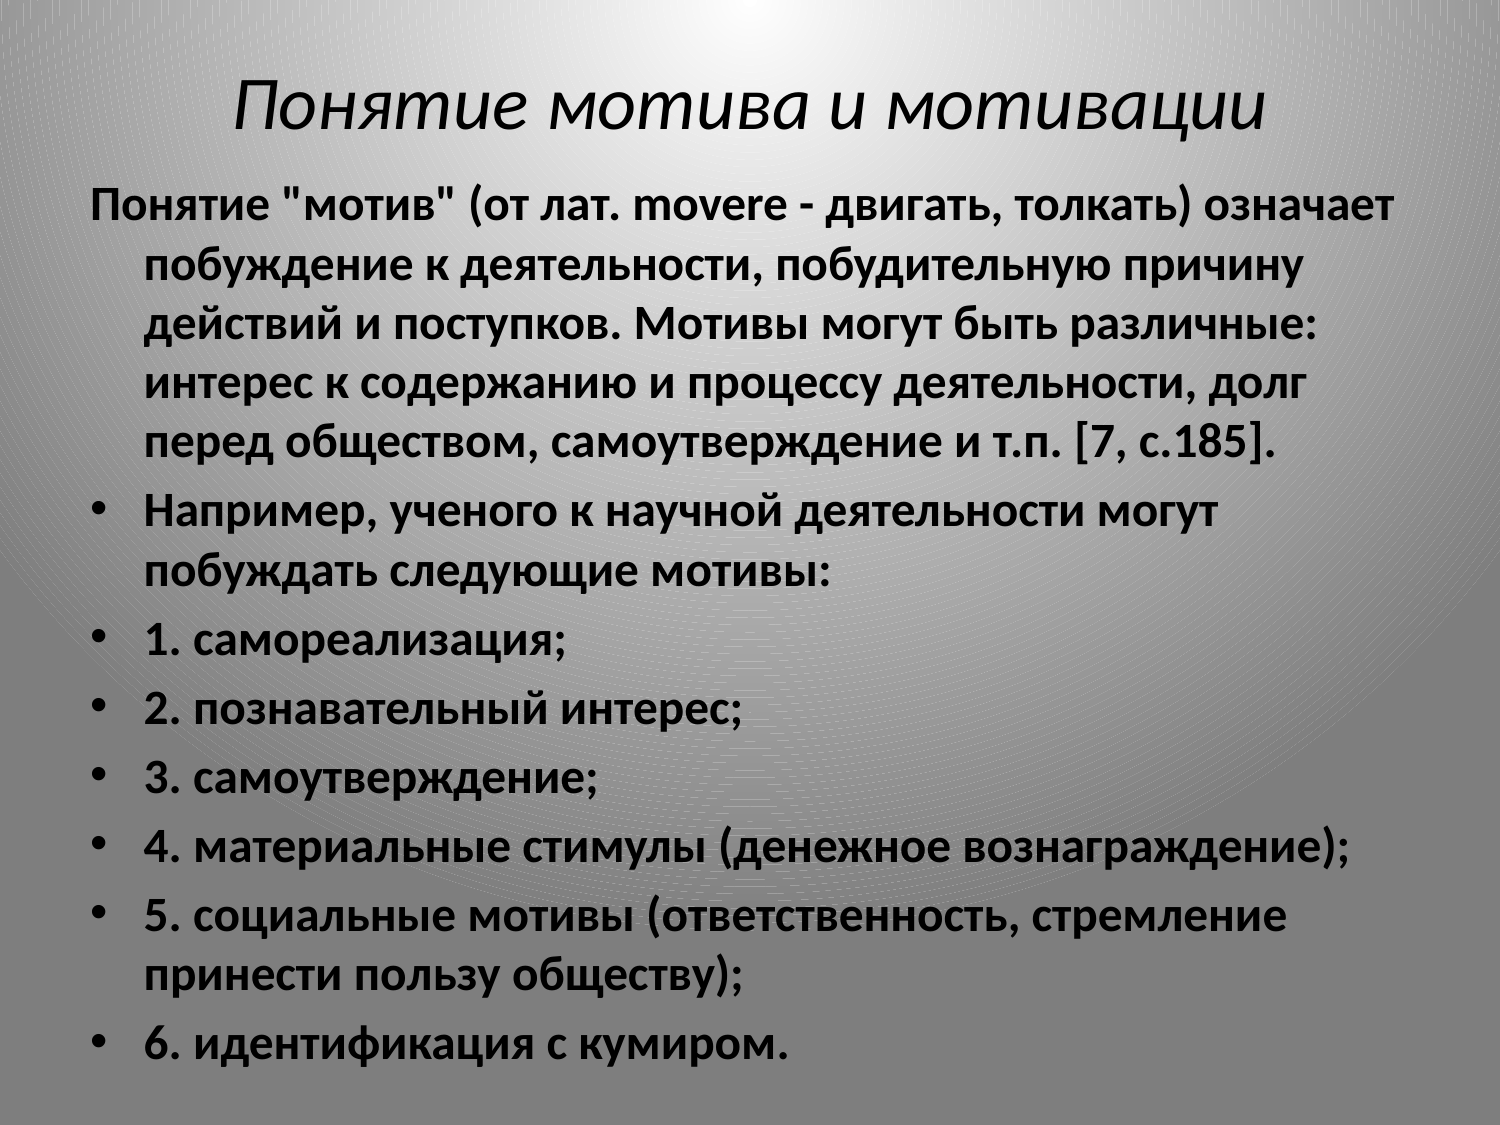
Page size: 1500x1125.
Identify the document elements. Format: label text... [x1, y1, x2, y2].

title Понятие мотива и мотивации [75, 45, 1425, 153]
list Понятие "мотив" (от лат. movere - двигать, толкать) означает побуждение к деятельности, побудительную причину действий и поступков. Мотивы могут быть различные: интерес к содержанию и процессу деятельности, долг перед обществом, самоутверждение и т.п. [7, c.185]. Например, ученого к научной деятельности могут побуждать следующие мотивы: 1. самореализация; 2. познавательный интерес; 3. самоутверждение; 4. материальные стимулы (денежное вознаграждение); 5. социальные мотивы (ответственность, стремление принести пользу обществу); 6. идентификация с кумиром. [75, 164, 1425, 1079]
